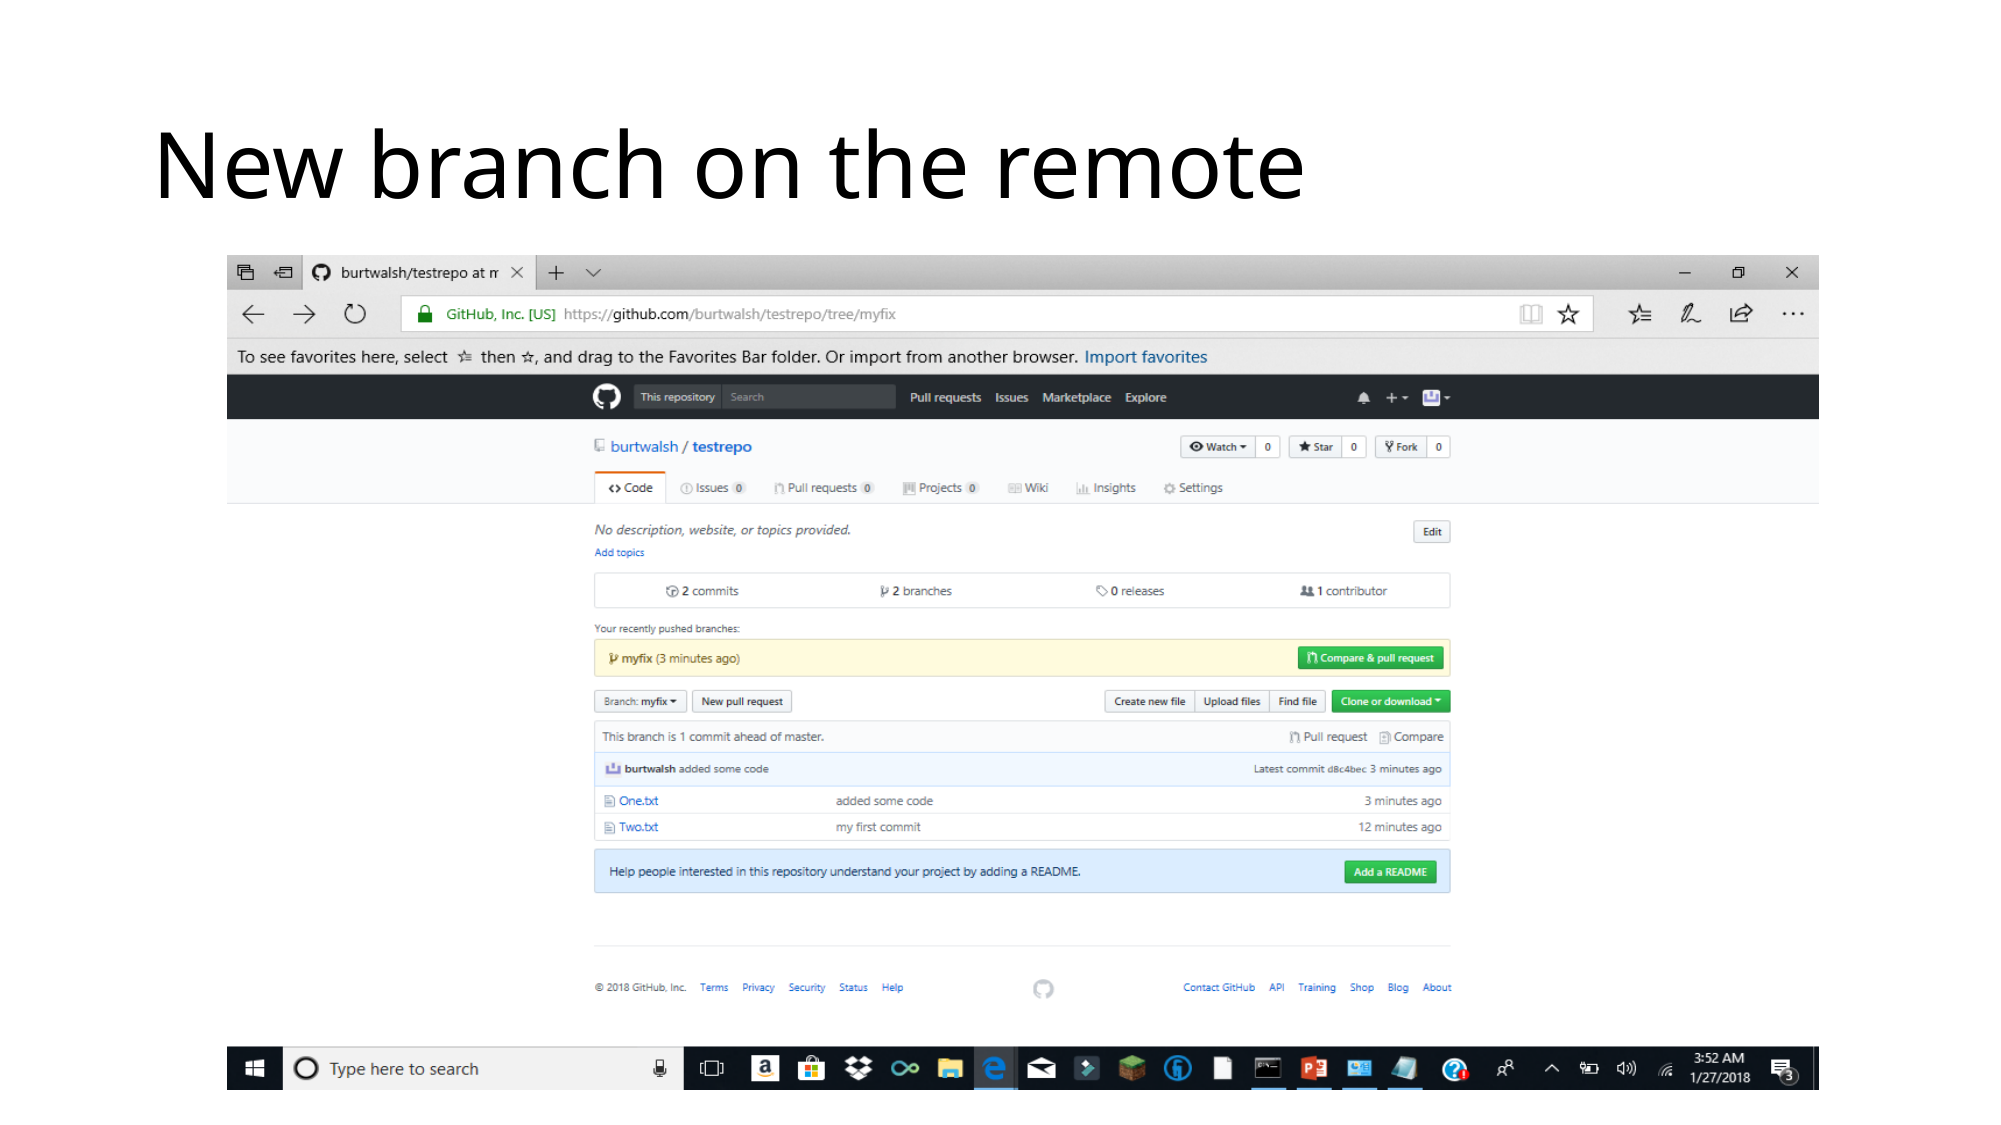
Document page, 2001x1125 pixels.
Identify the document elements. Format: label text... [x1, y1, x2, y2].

title New branch on the remote [137, 59, 1863, 278]
picture [227, 255, 1819, 1090]
